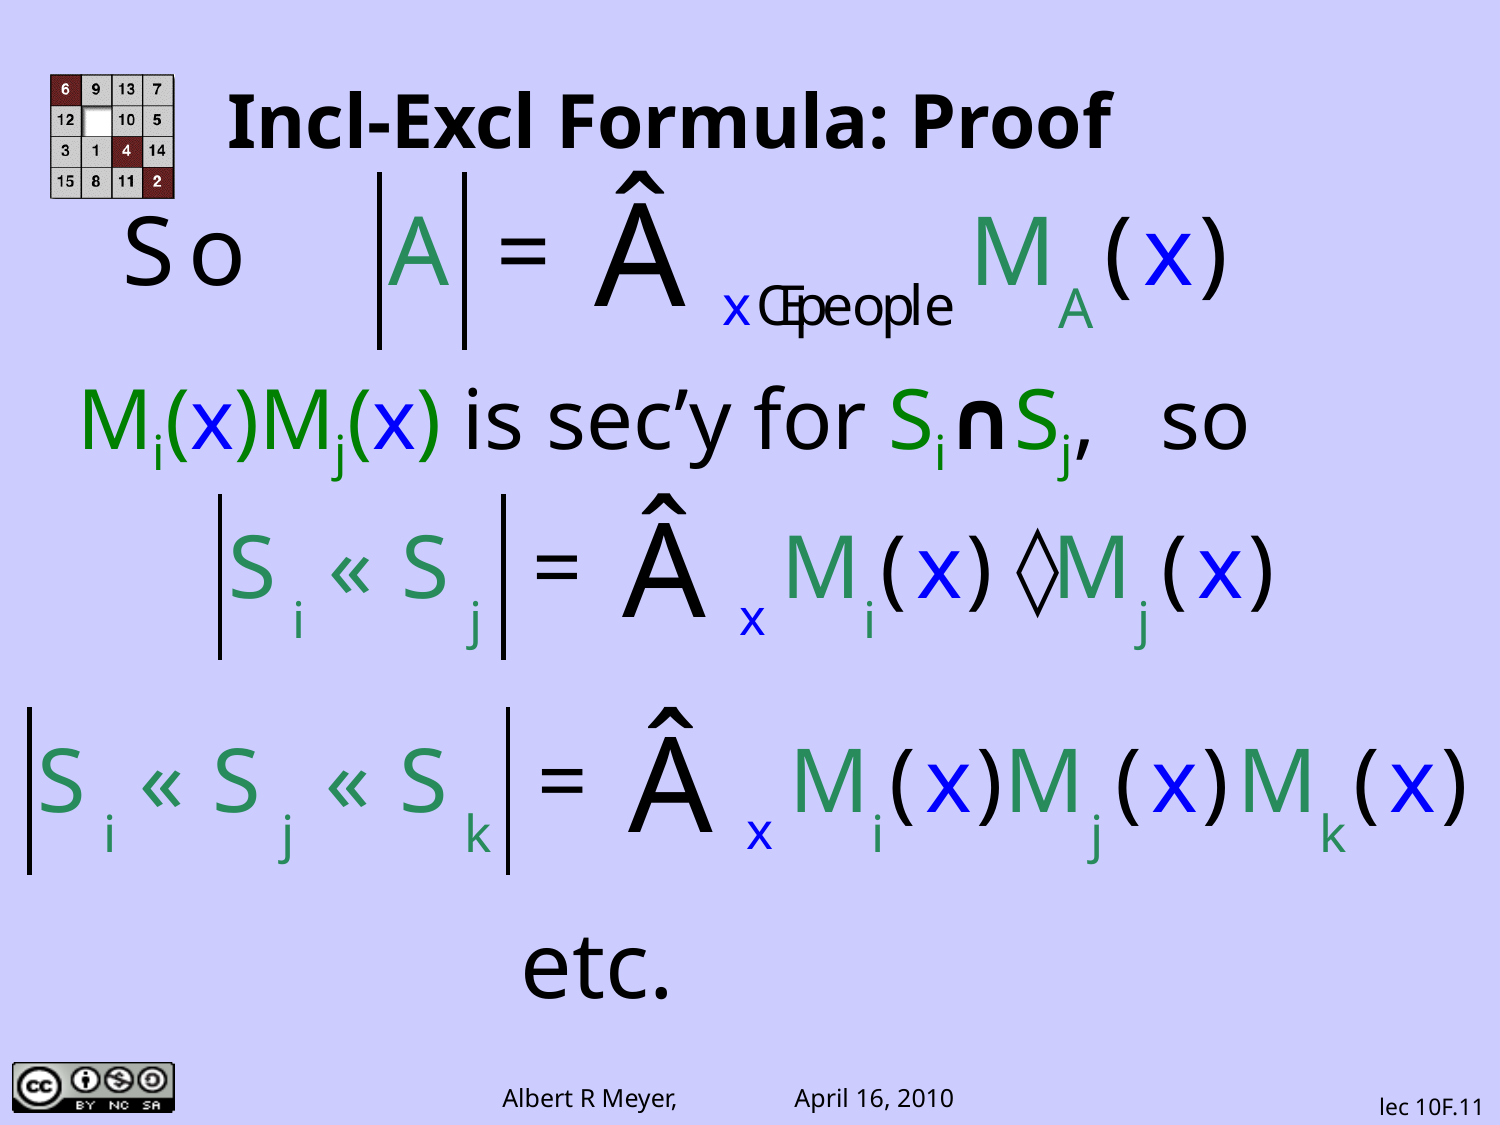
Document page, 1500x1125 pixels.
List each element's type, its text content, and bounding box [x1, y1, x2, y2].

text_box Mi(x)Mj(x) is sec’y for Si∩Sj, so [62, 358, 1438, 488]
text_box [12, 687, 1495, 895]
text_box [112, 149, 1253, 374]
slide_number lec 10F.11 [1062, 1084, 1500, 1125]
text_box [203, 474, 1297, 680]
text_box etc. [506, 903, 690, 1025]
picture [12, 1062, 175, 1113]
title Incl-Excl Formula: Proof [212, 24, 1301, 213]
picture [50, 74, 175, 199]
